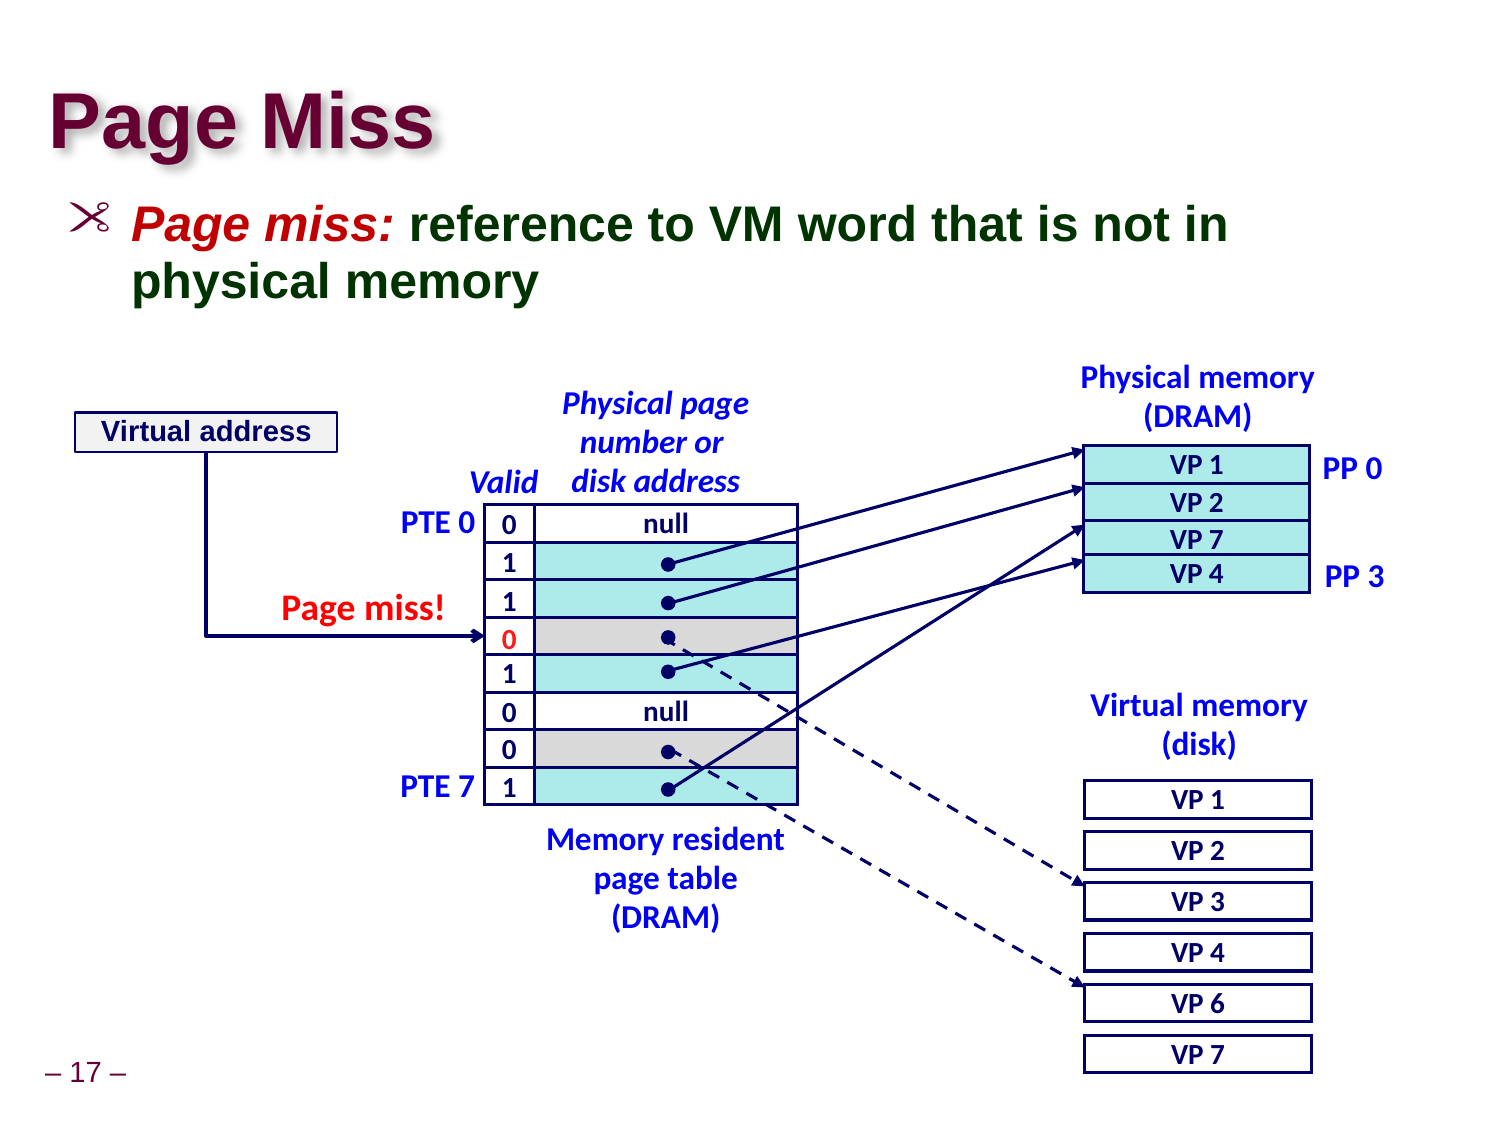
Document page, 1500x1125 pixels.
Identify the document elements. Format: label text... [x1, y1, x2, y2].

text_box 0 [486, 687, 532, 724]
text_box VP 4 [1084, 933, 1312, 972]
text_box Physical memory (DRAM) [1065, 349, 1330, 444]
text_box [675, 446, 1083, 563]
text_box 1 [490, 575, 532, 626]
text_box null [535, 693, 798, 730]
text_box [535, 730, 761, 767]
text_box 1 [490, 775, 532, 813]
text_box VP 7 [1084, 1035, 1312, 1073]
text_box [991, 524, 1085, 584]
text_box VP 6 [1084, 984, 1312, 1022]
text_box [535, 654, 798, 693]
text_box VP 1 [1083, 445, 1310, 484]
text_box Physical page number or disk address [547, 375, 765, 508]
text_box VP 3 [1084, 882, 1312, 921]
text_box VP 1 [1084, 780, 1312, 819]
text_box Virtual memory (disk) [1075, 677, 1324, 772]
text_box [74, 412, 486, 638]
text_box Memory resident page table (DRAM) [531, 811, 801, 944]
text_box [661, 596, 675, 610]
text_box [535, 542, 798, 579]
text_box [1071, 975, 1084, 988]
list Page miss: reference to VM word that is not in physical memory [52, 188, 1416, 313]
text_box [669, 557, 1085, 671]
text_box [675, 484, 1083, 602]
title Page Miss [48, 58, 1408, 188]
text_box PP 0 [1307, 440, 1398, 495]
text_box PP 3 [1309, 548, 1400, 603]
text_box [535, 617, 798, 654]
text_box [661, 558, 675, 571]
text_box [535, 579, 798, 617]
text_box VP 2 [1083, 484, 1310, 521]
text_box 0 [491, 499, 532, 537]
text_box [661, 745, 675, 759]
text_box [535, 767, 798, 805]
text_box Valid [490, 454, 560, 509]
text_box 0 [486, 626, 532, 664]
text_box [1067, 874, 1084, 887]
text_box 1 [490, 537, 532, 575]
text_box [707, 730, 798, 767]
text_box [661, 783, 675, 796]
text_box VP 4 [1083, 554, 1309, 593]
text_box [661, 631, 675, 644]
text_box [661, 665, 675, 679]
text_box PTE 7 [385, 758, 490, 814]
text_box 0 [486, 724, 532, 775]
text_box VP 7 [1083, 521, 1310, 554]
text_box VP 2 [1084, 831, 1312, 870]
text_box null [535, 504, 798, 542]
text_box 1 [487, 648, 532, 687]
